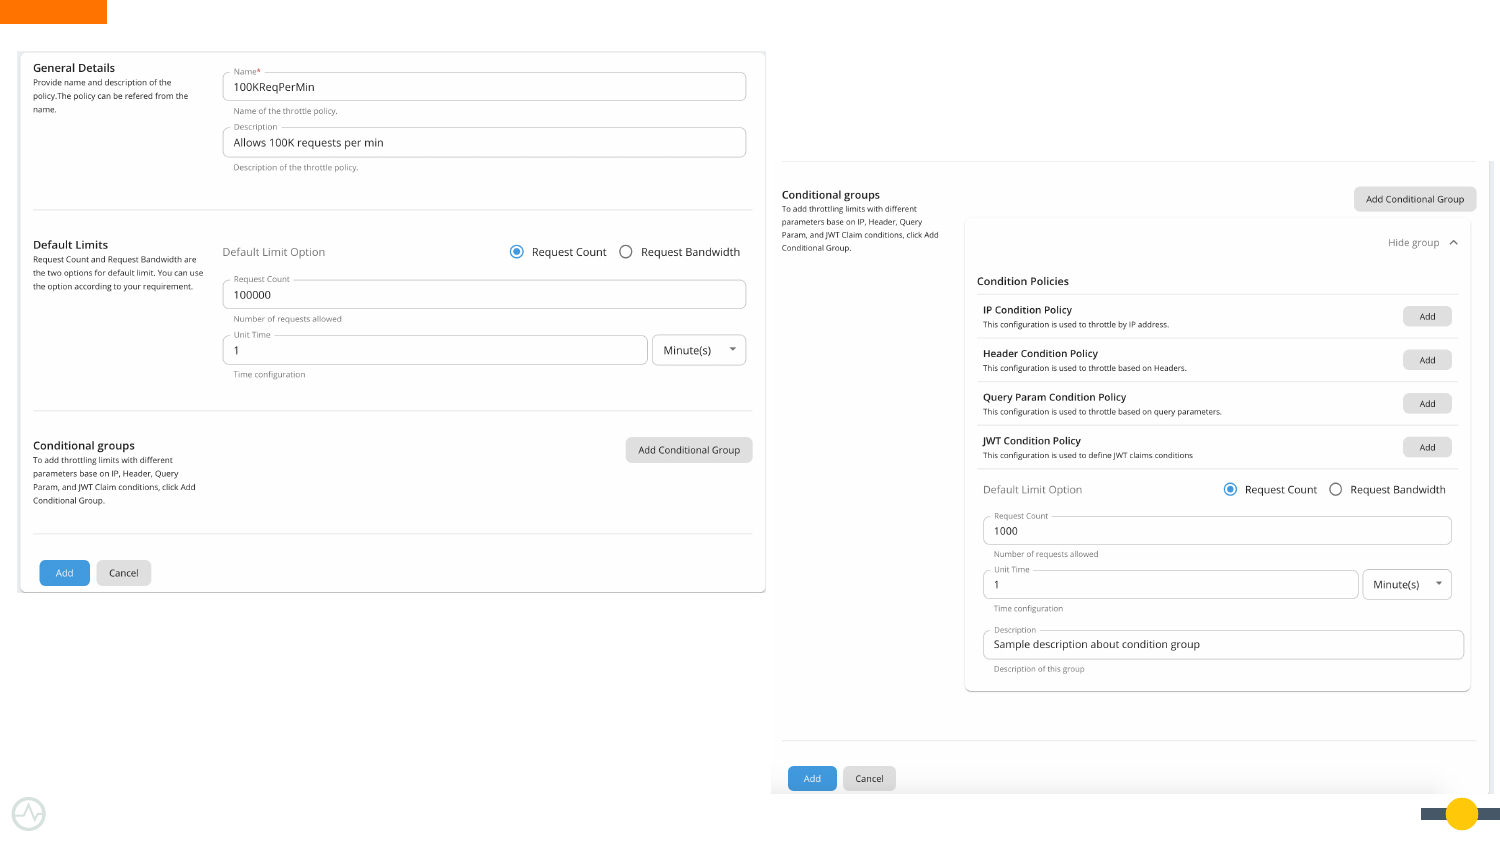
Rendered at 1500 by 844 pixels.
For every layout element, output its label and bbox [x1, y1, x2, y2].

picture [771, 161, 1494, 795]
picture [16, 50, 766, 593]
